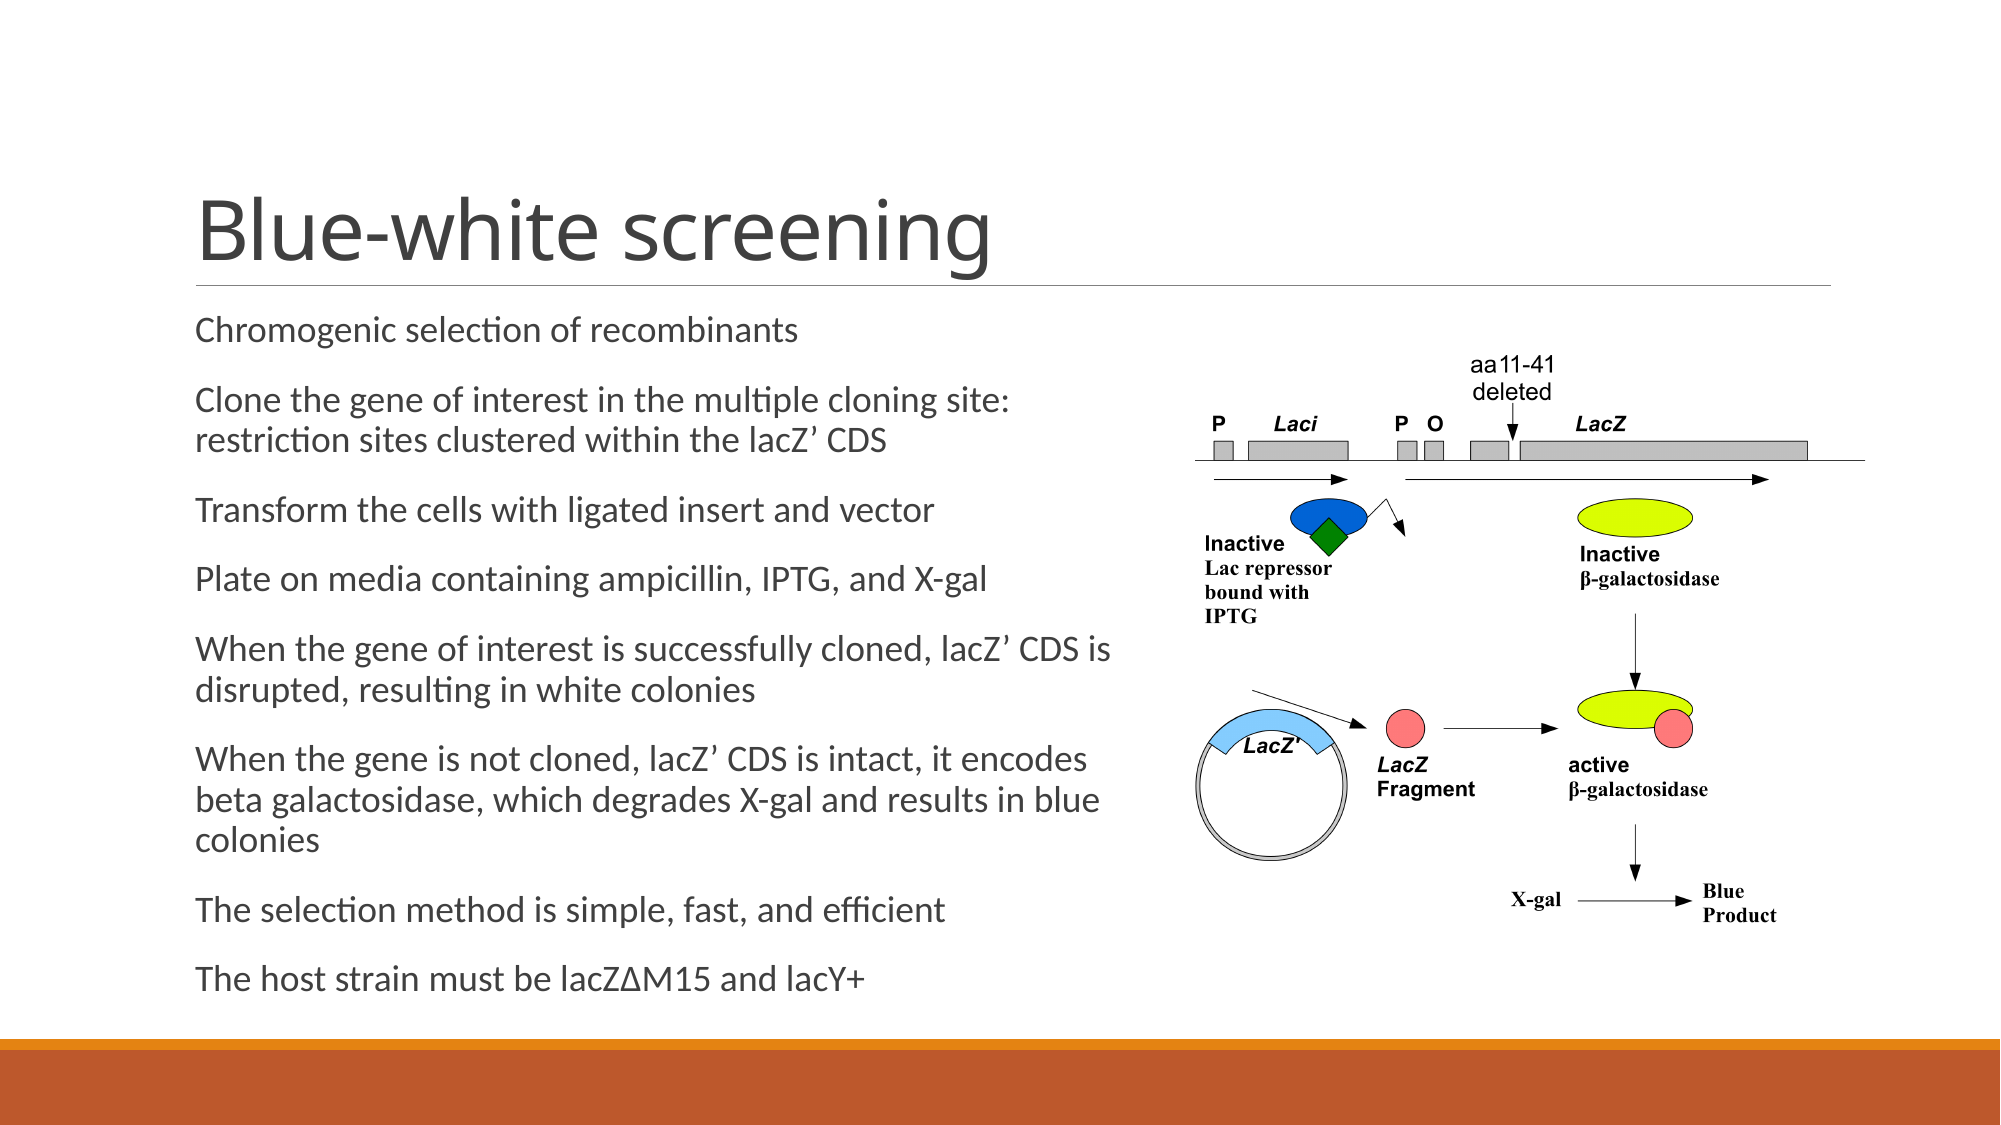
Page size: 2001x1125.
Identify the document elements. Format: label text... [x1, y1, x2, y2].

title Blue-white screening [180, 47, 1830, 285]
picture [1155, 326, 1884, 940]
list Chromogenic selection of recombinants Clone the gene of interest in the multiple cloning site: restriction sites clustered within the lacZ’ CDS Transform the cells with ligated insert and vector Plate on media containing ampicillin, IPTG, and X-gal When the gene of interest is successfully cloned, lacZ’ CDS is disrupted, resulting in white colonies When the gene is not cloned, lacZ’ CDS is intact, it encodes beta galactosidase, which degrades X-gal and results in blue colonies The selection method is simple, fast, and efficient The host strain must be lacZΔM15 and lacY+ [180, 302, 1121, 1032]
